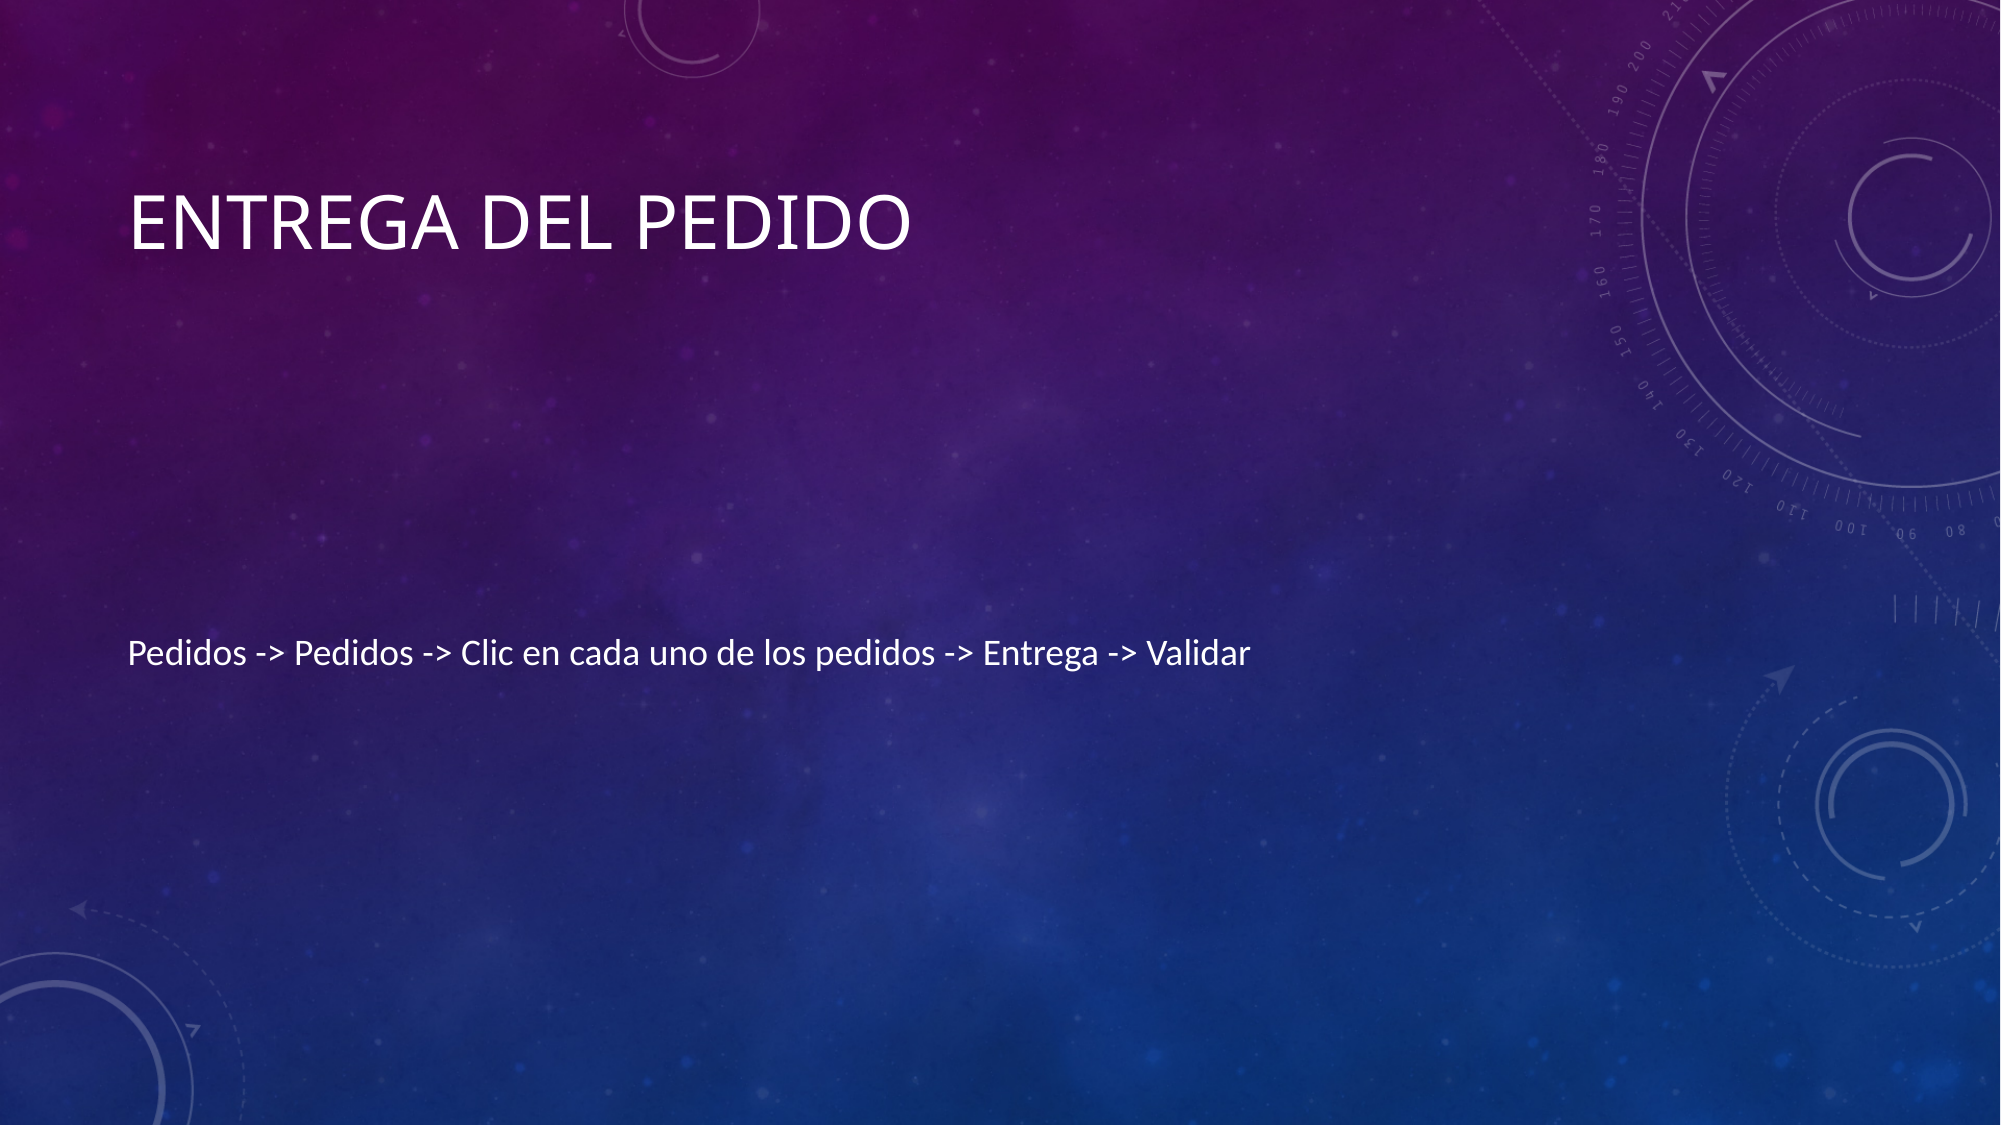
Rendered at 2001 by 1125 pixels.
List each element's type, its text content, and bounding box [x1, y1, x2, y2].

title Entrega del pedido [112, 99, 1775, 339]
list Pedidos -> Pedidos -> Clic en cada uno de los pedidos -> Entrega -> Validar [112, 351, 1775, 950]
picture [0, 0, 2001, 1125]
